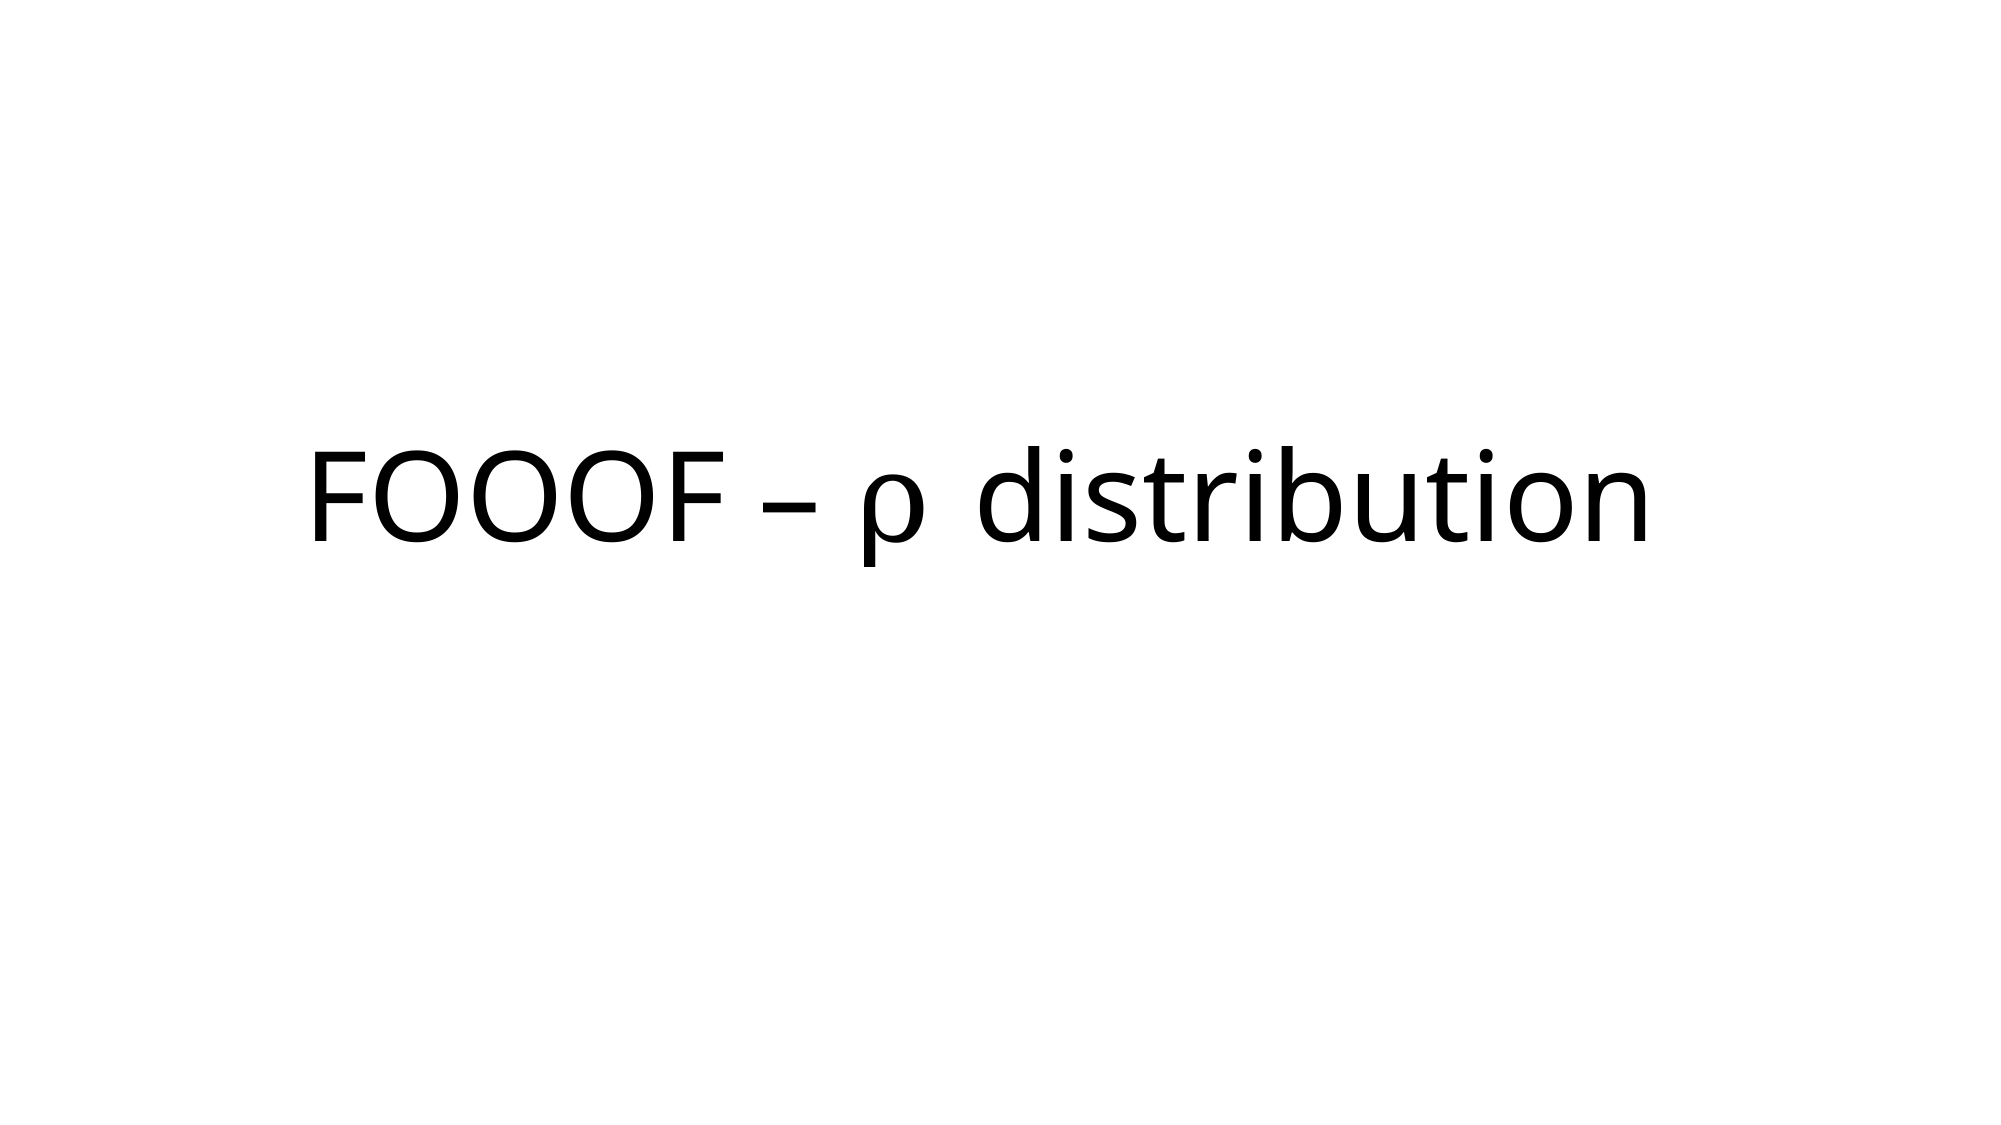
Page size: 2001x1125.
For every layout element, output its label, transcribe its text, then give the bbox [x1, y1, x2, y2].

title FOOOF – ρ distribution [249, 184, 1750, 576]
